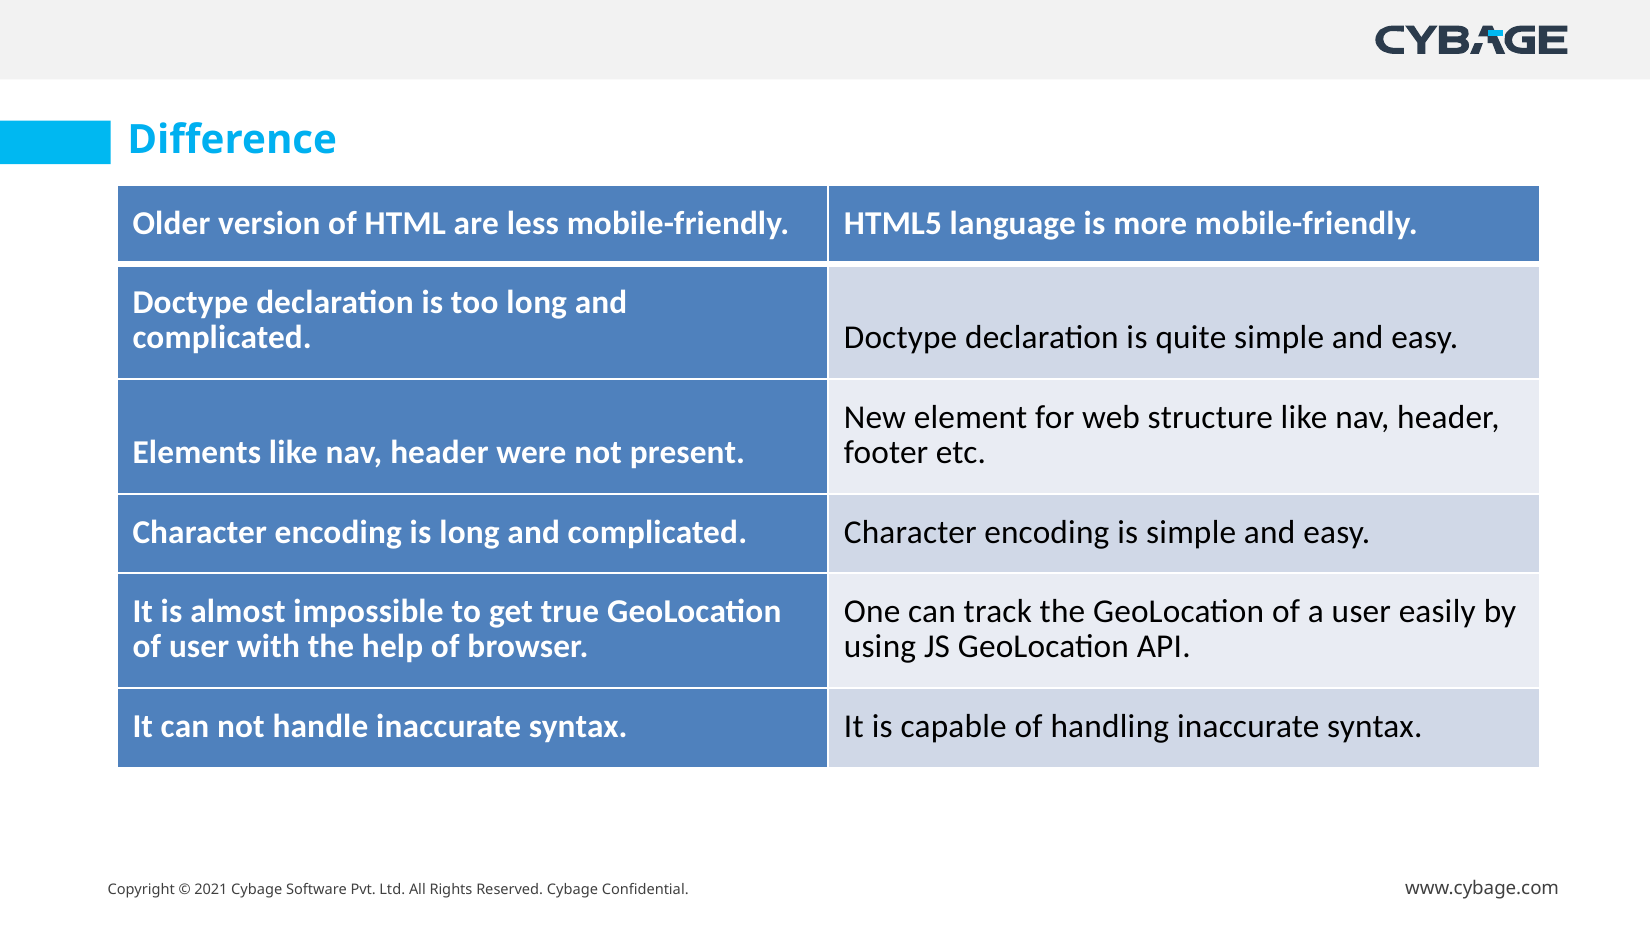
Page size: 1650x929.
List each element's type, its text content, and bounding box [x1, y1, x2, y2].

text_box Difference [110, 104, 775, 180]
table_cell Doctype declaration is quite simple and easy. [829, 267, 1539, 378]
table_cell Character encoding is long and complicated. [118, 495, 827, 572]
table_header Older version of HTML are less mobile-friendly. [118, 186, 827, 261]
table_cell New element for web structure like nav, header, footer etc. [829, 380, 1539, 493]
table_cell Elements like nav, header were not present. [118, 380, 827, 493]
table_cell Doctype declaration is too long and complicated. [118, 267, 827, 378]
table_cell It is capable of handling inaccurate syntax. [829, 689, 1539, 767]
text_box [0, 118, 110, 166]
table_cell It is almost impossible to get true GeoLocation of user with the help of browser. [118, 574, 827, 687]
table_header HTML5 language is more mobile-friendly. [829, 186, 1539, 261]
table_cell Character encoding is simple and easy. [829, 495, 1539, 572]
table_cell It can not handle inaccurate syntax. [118, 689, 827, 767]
table_cell One can track the GeoLocation of a user easily by using JS GeoLocation API. [829, 574, 1539, 687]
